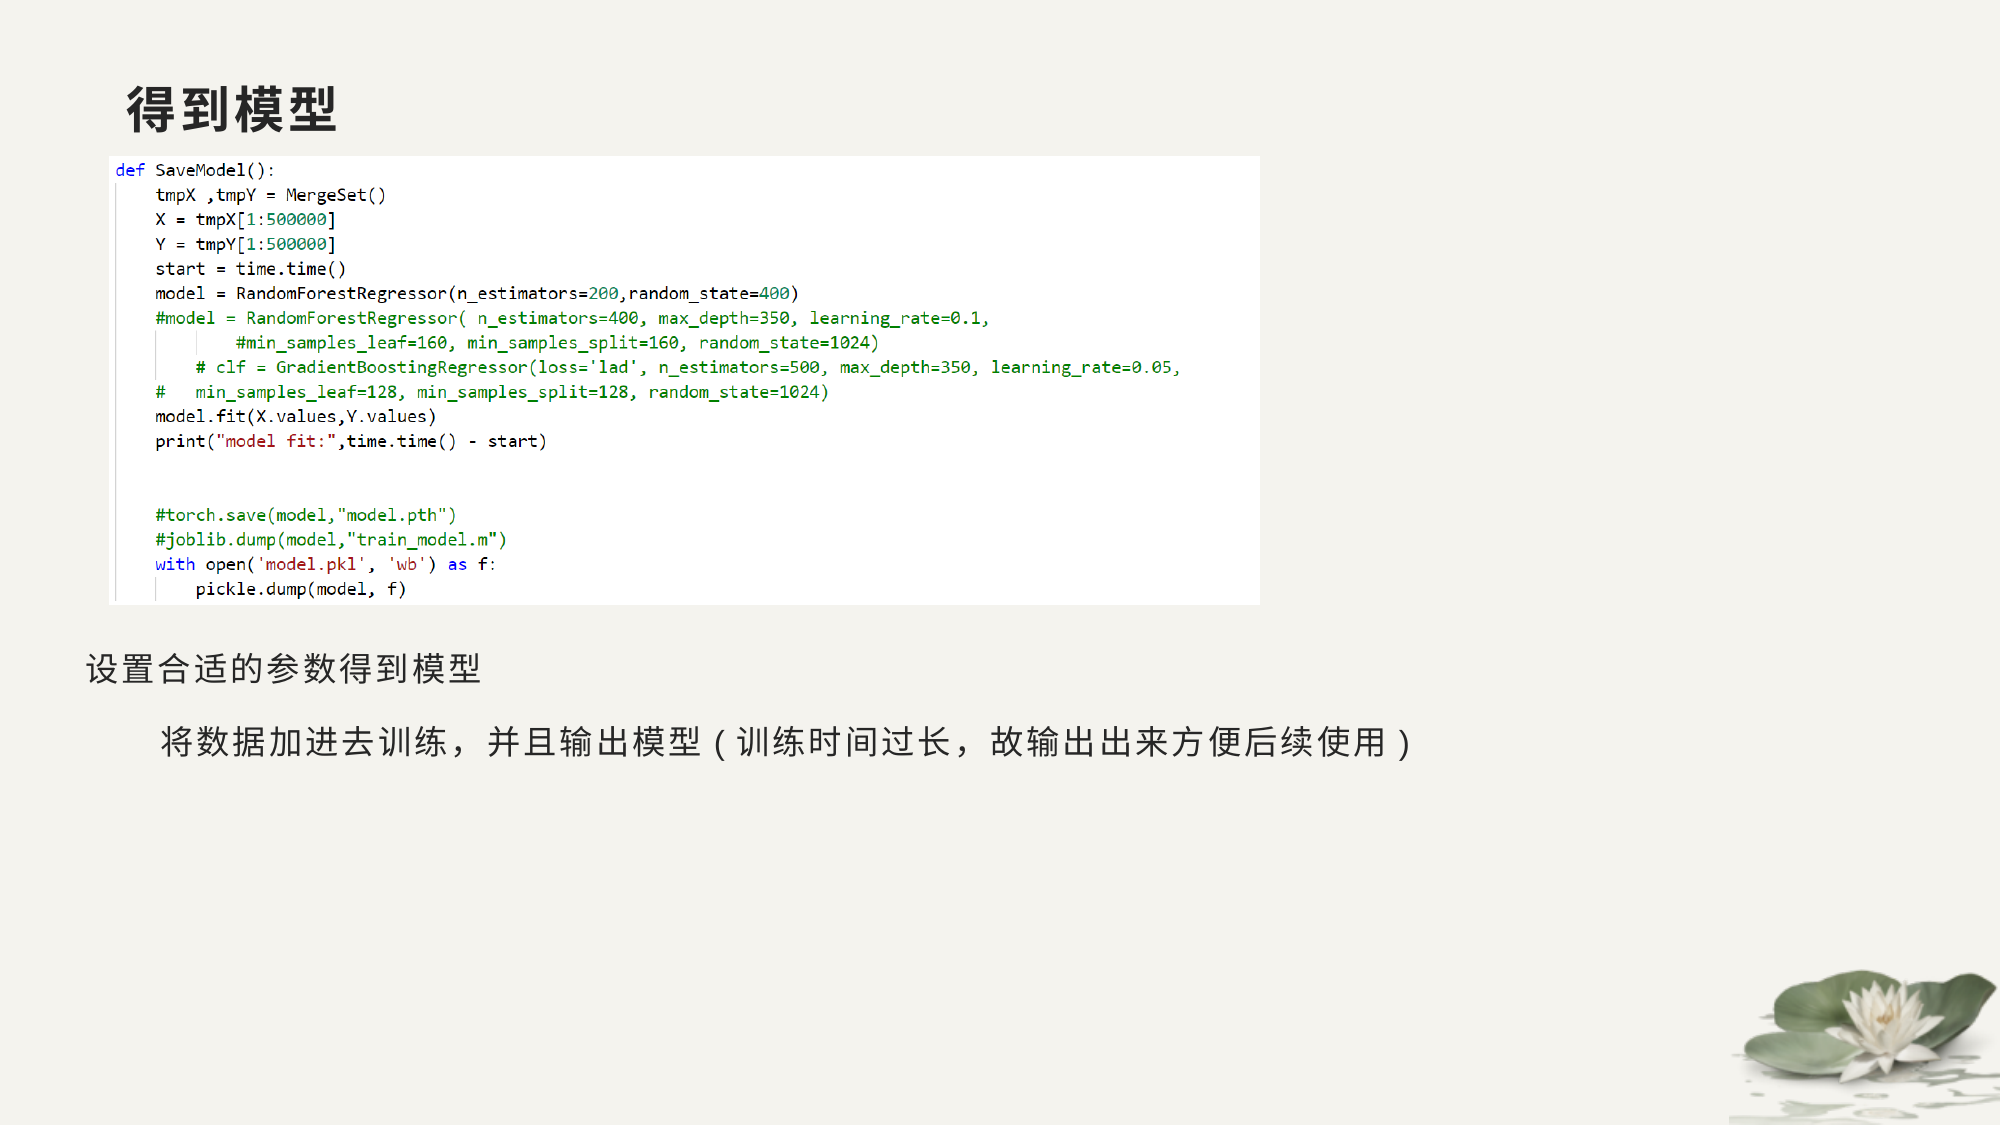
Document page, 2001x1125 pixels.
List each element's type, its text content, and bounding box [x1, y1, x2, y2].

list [109, 156, 1260, 605]
list 设置合适的参数得到模型 将数据加进去训练，并且输出模型(训练时间过长，故输出出来方便后续使用) [68, 636, 1891, 1041]
title 得到模型 [109, 72, 1891, 146]
picture [1729, 968, 2000, 1125]
